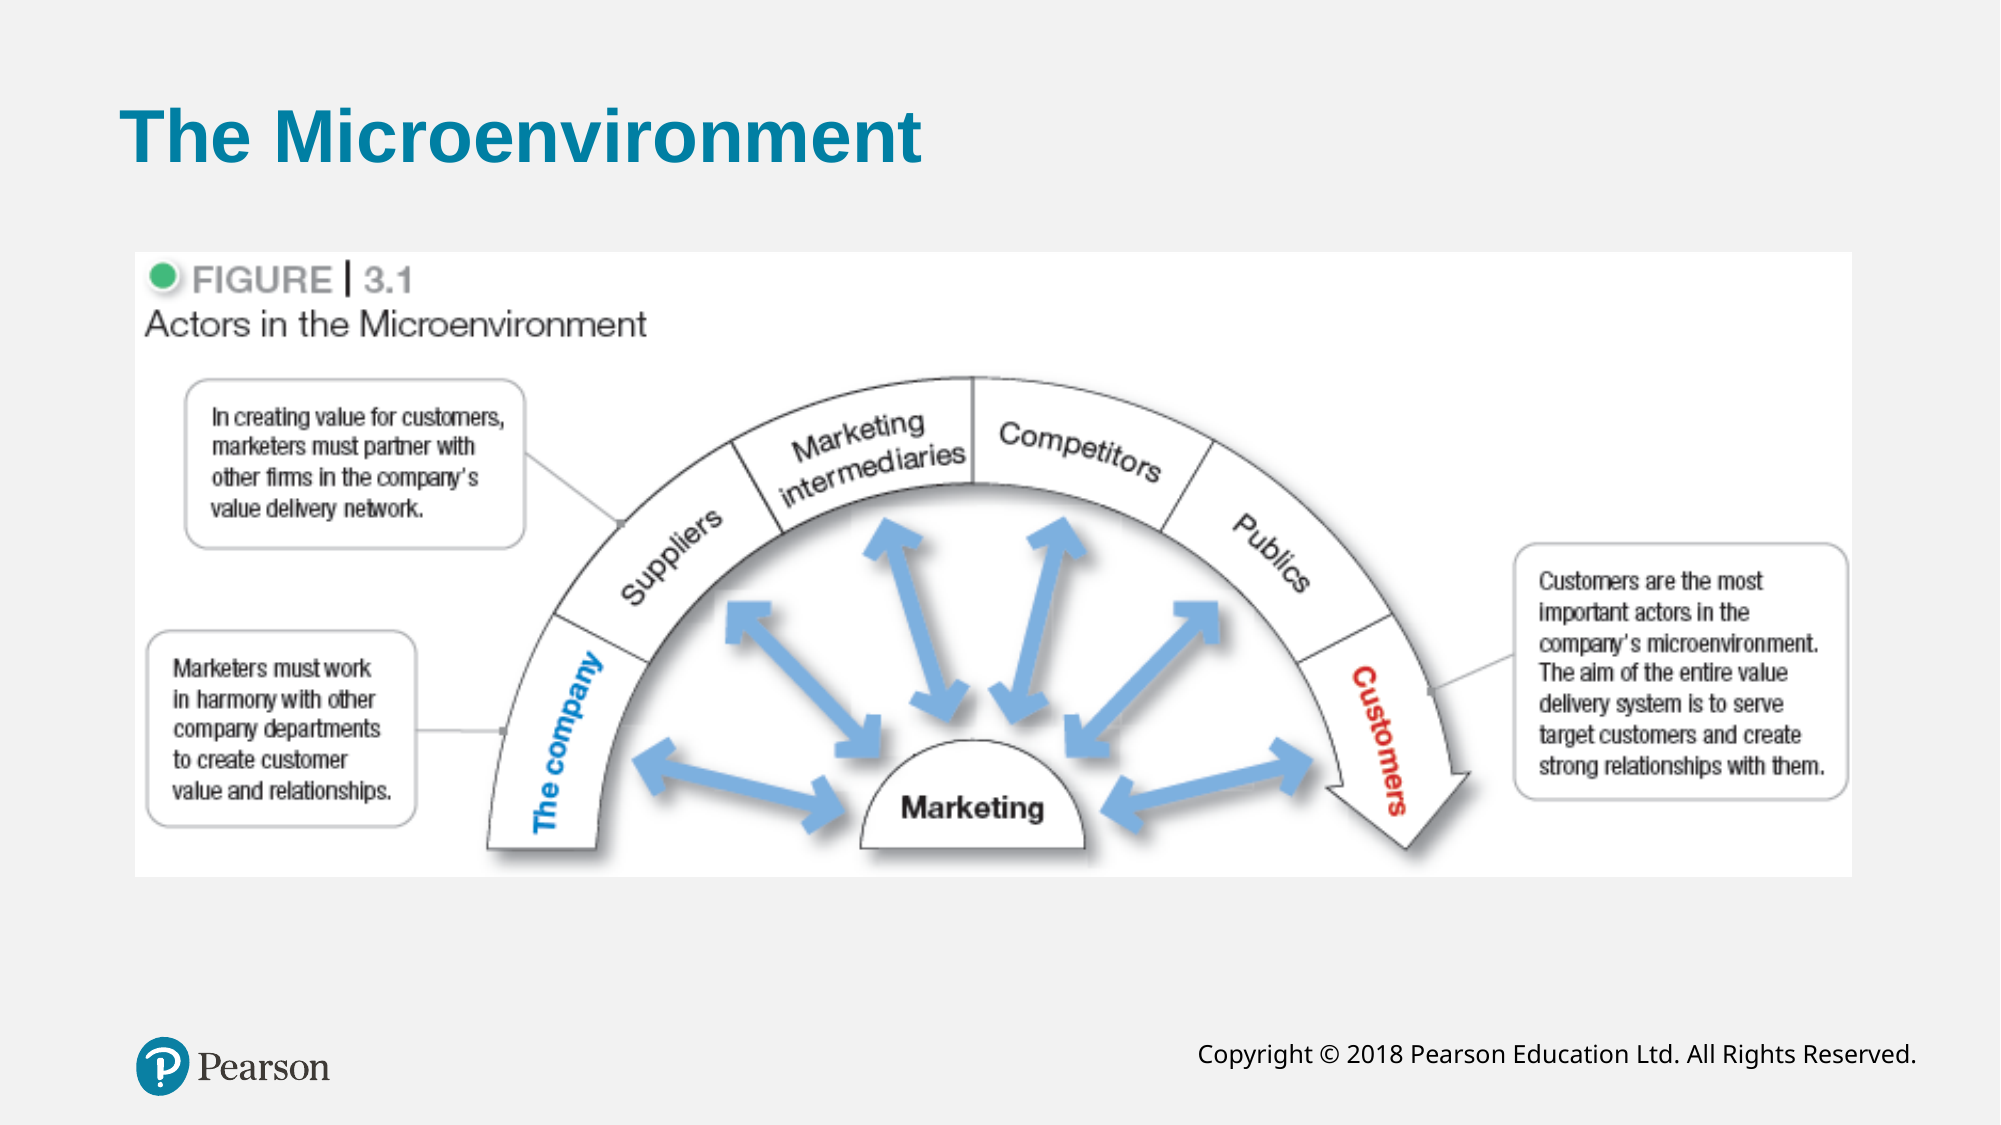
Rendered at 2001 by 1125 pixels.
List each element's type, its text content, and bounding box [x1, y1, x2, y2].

title The Microenvironment [104, 74, 1687, 202]
picture [135, 252, 1852, 877]
